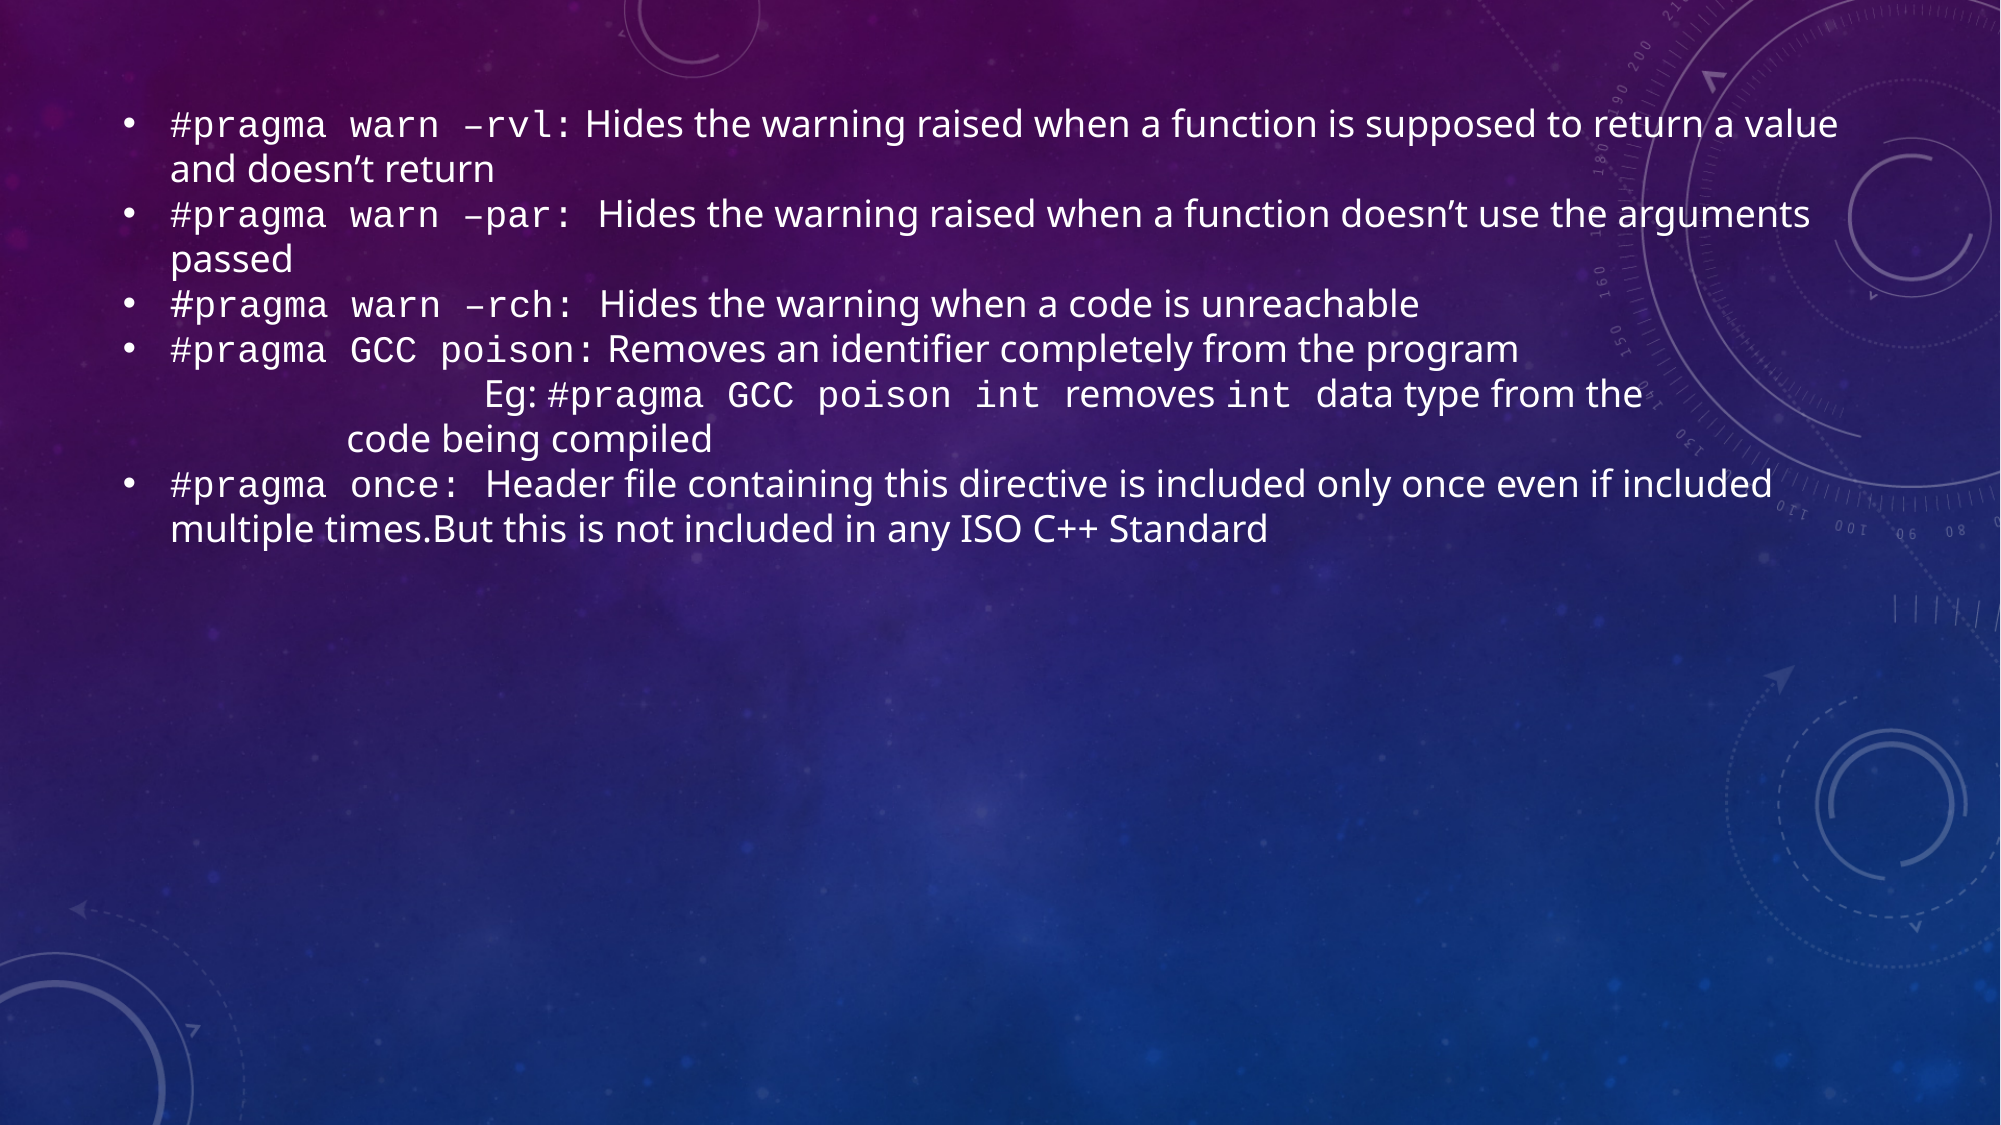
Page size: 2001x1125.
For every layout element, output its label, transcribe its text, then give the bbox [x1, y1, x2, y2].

text_box #pragma warn –rvl: Hides the warning raised when a function is supposed to return a value and doesn’t return #pragma warn –par: Hides the warning raised when a function doesn’t use the arguments passed #pragma warn –rch: Hides the warning when a code is unreachable #pragma GCC poison: Removes an identifier completely from the program Eg: #pragma GCC poison int removes int data type from the code being compiled #pragma once: Header file containing this directive is included only once even if included multiple times.But this is not included in any ISO C++ Standard [107, 92, 1893, 558]
picture [0, 0, 2001, 1125]
